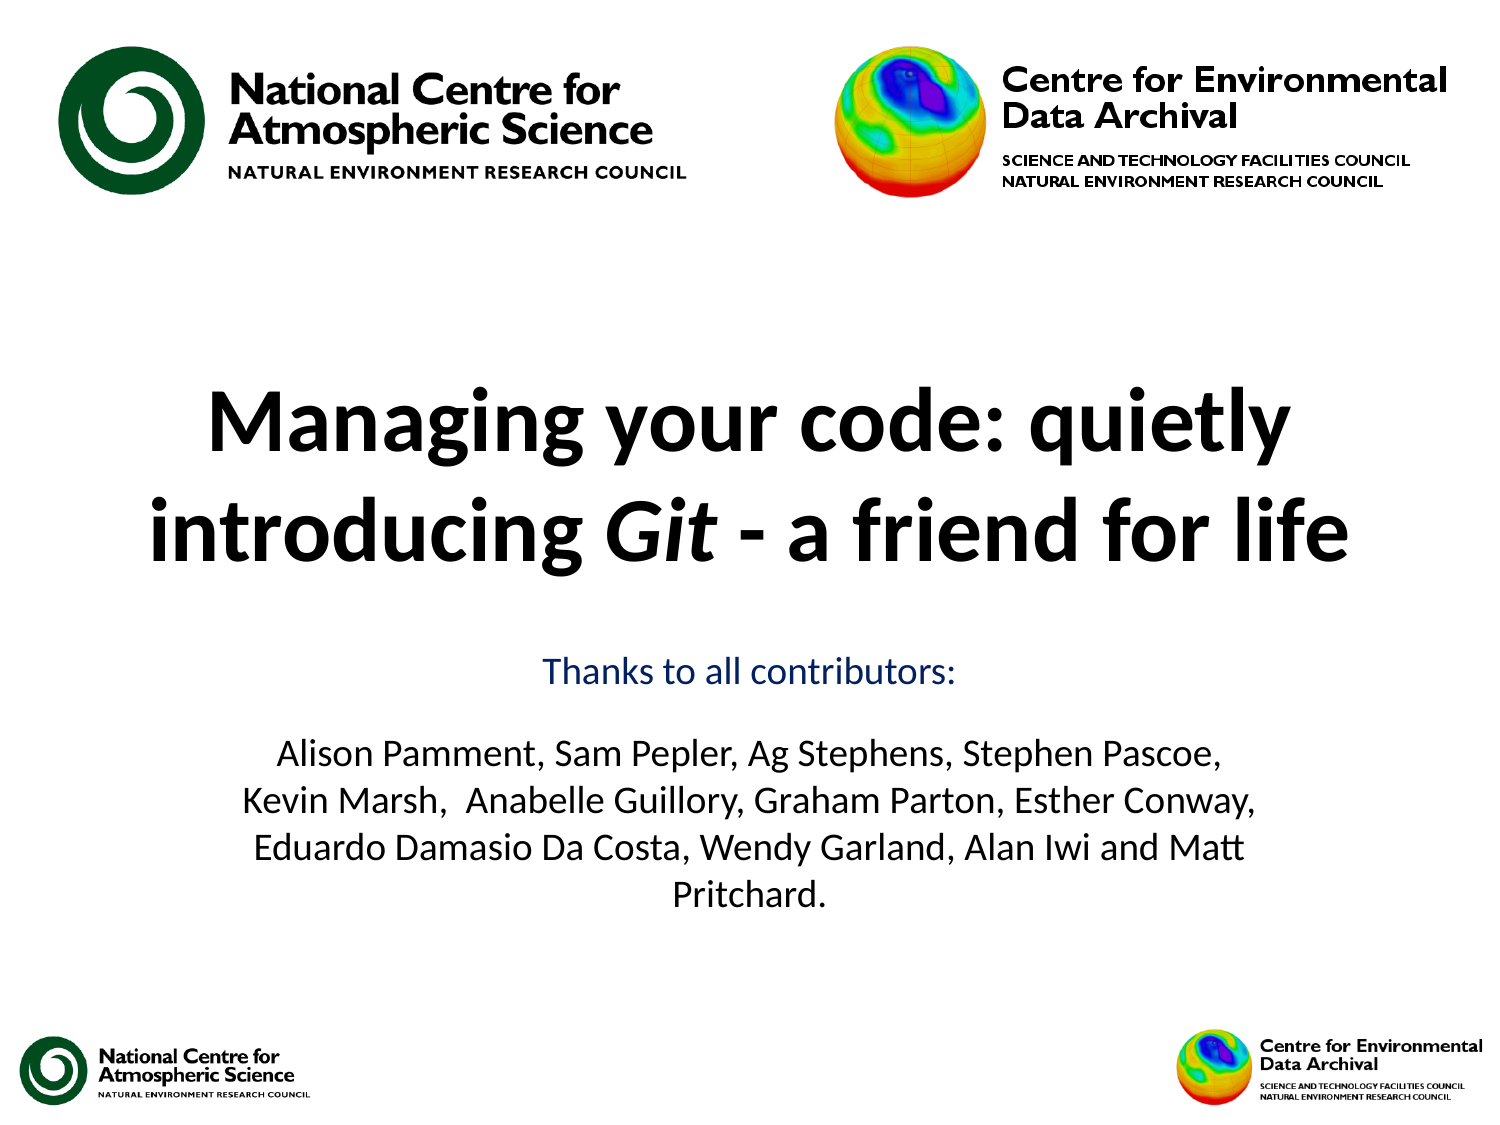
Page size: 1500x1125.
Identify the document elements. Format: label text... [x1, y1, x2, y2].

picture [17, 1034, 313, 1106]
subtitle Thanks to all contributors: Alison Pamment, Sam Pepler, Ag Stephens, Stephen Pascoe, Kevin Marsh, Anabelle Guillory, Graham Parton, Esther Conway, Eduardo Damasio Da Costa, Wendy Garland, Alan Iwi and Matt Pritchard. [225, 637, 1275, 925]
title Managing your code: quietly introducing Git - a friend for life [112, 349, 1388, 591]
picture [52, 42, 694, 197]
picture [1169, 1023, 1495, 1110]
picture [820, 34, 1471, 209]
